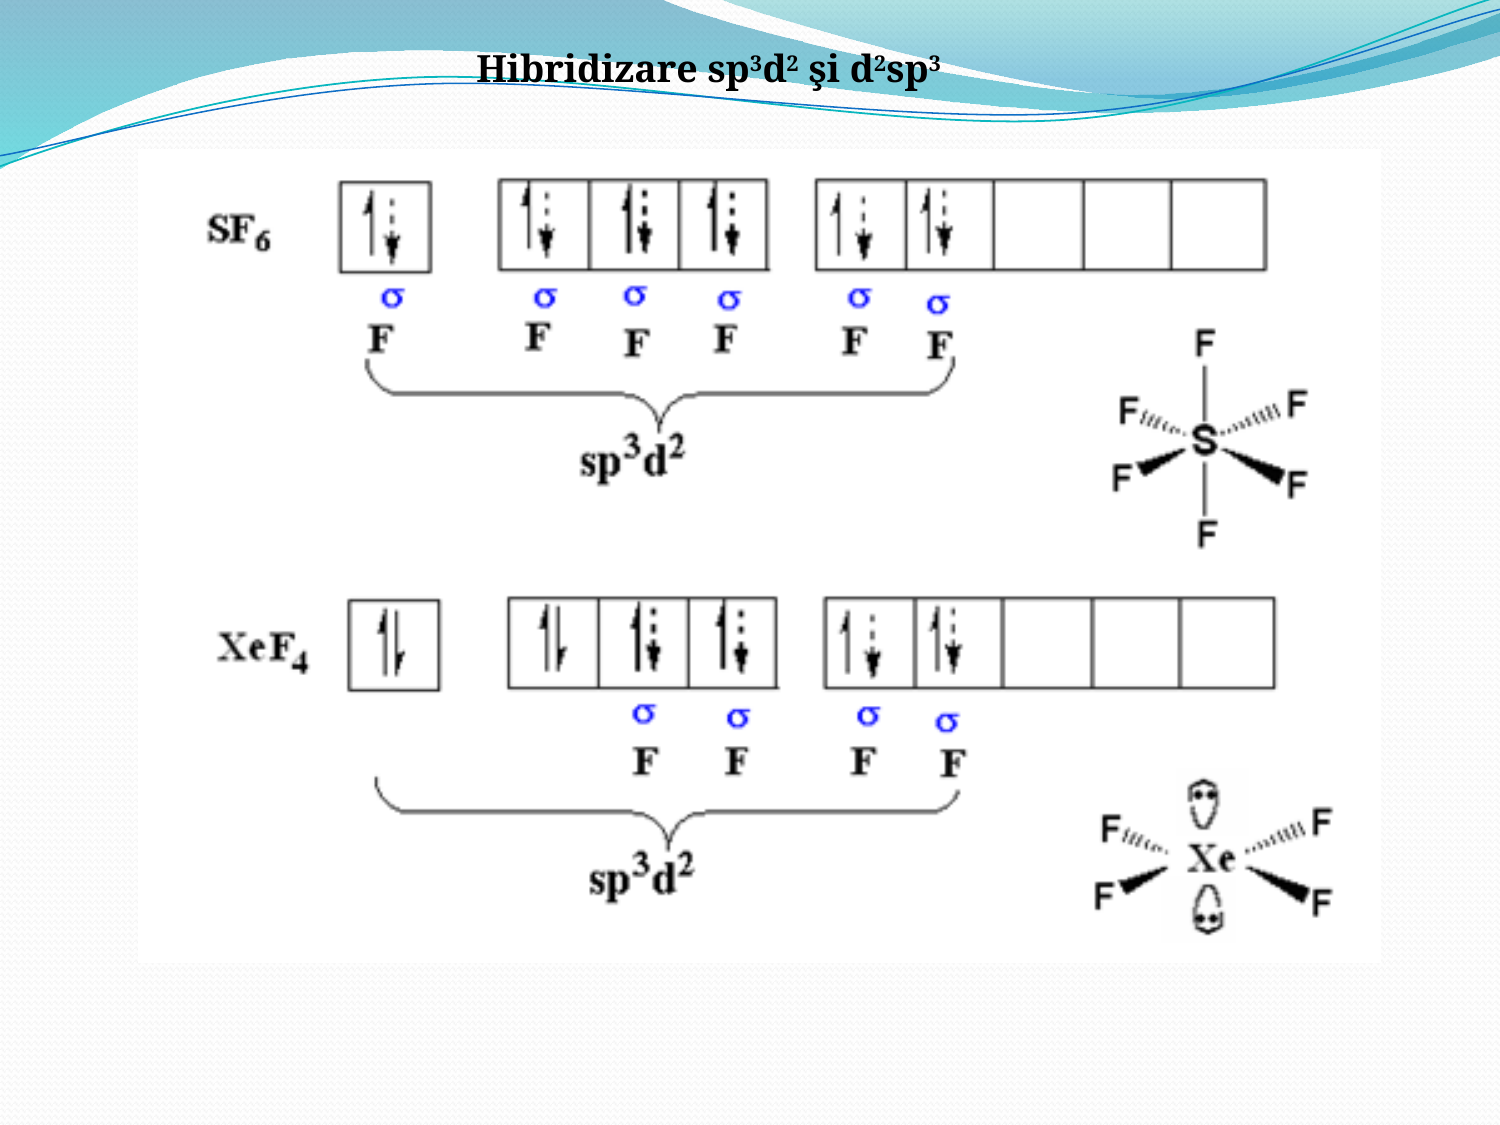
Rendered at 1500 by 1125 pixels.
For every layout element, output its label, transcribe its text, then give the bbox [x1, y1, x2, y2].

text_box Hibridizare sp3d2 şi d2sp3 [461, 37, 956, 98]
picture [137, 149, 1381, 963]
